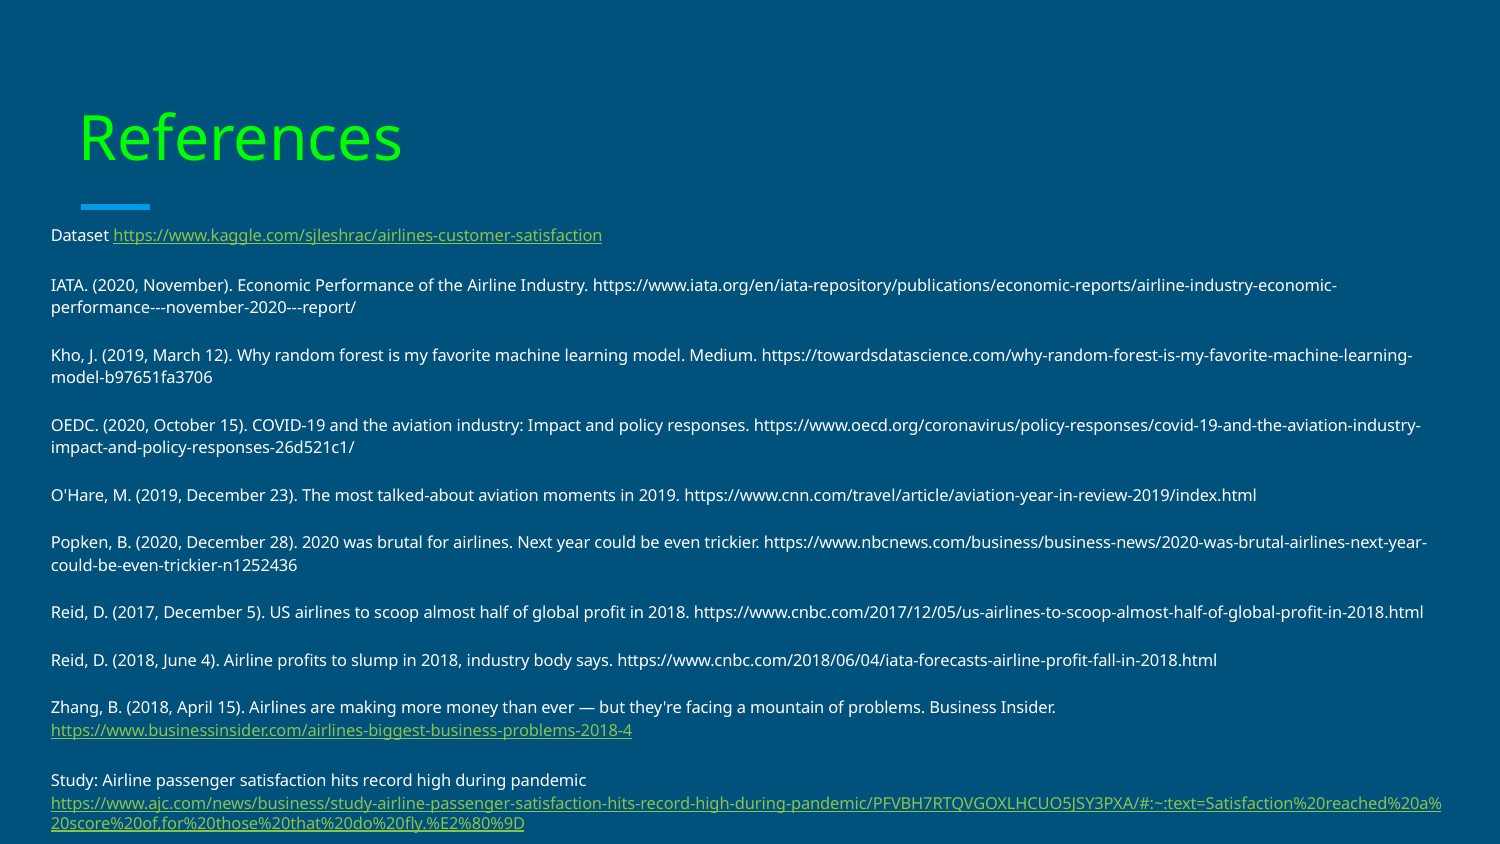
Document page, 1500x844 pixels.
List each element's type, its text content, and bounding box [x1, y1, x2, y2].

title References [63, 75, 1437, 188]
list Dataset https://www.kaggle.com/sjleshrac/airlines-customer-satisfaction IATA. (2020, November). Economic Performance of the Airline Industry. https://www.iata.org/en/iata-repository/publications/economic-reports/airline-industry-economic-performance---november-2020---report/ Kho, J. (2019, March 12). Why random forest is my favorite machine learning model. Medium. https://towardsdatascience.com/why-random-forest-is-my-favorite-machine-learning-model-b97651fa3706 OEDC. (2020, October 15). COVID-19 and the aviation industry: Impact and policy responses. https://www.oecd.org/coronavirus/policy-responses/covid-19-and-the-aviation-industry-impact-and-policy-responses-26d521c1/ O'Hare, M. (2019, December 23). The most talked-about aviation moments in 2019. https://www.cnn.com/travel/article/aviation-year-in-review-2019/index.html Popken, B. (2020, December 28). 2020 was brutal for airlines. Next year could be even trickier. https://www.nbcnews.com/business/business-news/2020-was-brutal-airlines-next-year-could-be-even-trickier-n1252436 Reid, D. (2017, December 5). US airlines to scoop almost half of global profit in 2018. https://www.cnbc.com/2017/12/05/us-airlines-to-scoop-almost-half-of-global-profit-in-2018.html Reid, D. (2018, June 4). Airline profits to slump in 2018, industry body says. https://www.cnbc.com/2018/06/04/iata-forecasts-airline-profit-fall-in-2018.html Zhang, B. (2018, April 15). Airlines are making more money than ever — but they're facing a mountain of problems. Business Insider. https://www.businessinsider.com/airlines-biggest-business-problems-2018-4 Study: Airline passenger satisfaction hits record high during pandemic https://www.ajc.com/news/business/study-airline-passenger-satisfaction-hits-record-high-during-pandemic/PFVBH7RTQVGOXLHCUO5JSY3PXA/#:~:text=Satisfaction%20reached%20a%20score%20of,for%20those%20that%20do%20fly.%E2%80%9D [35, 207, 1465, 713]
